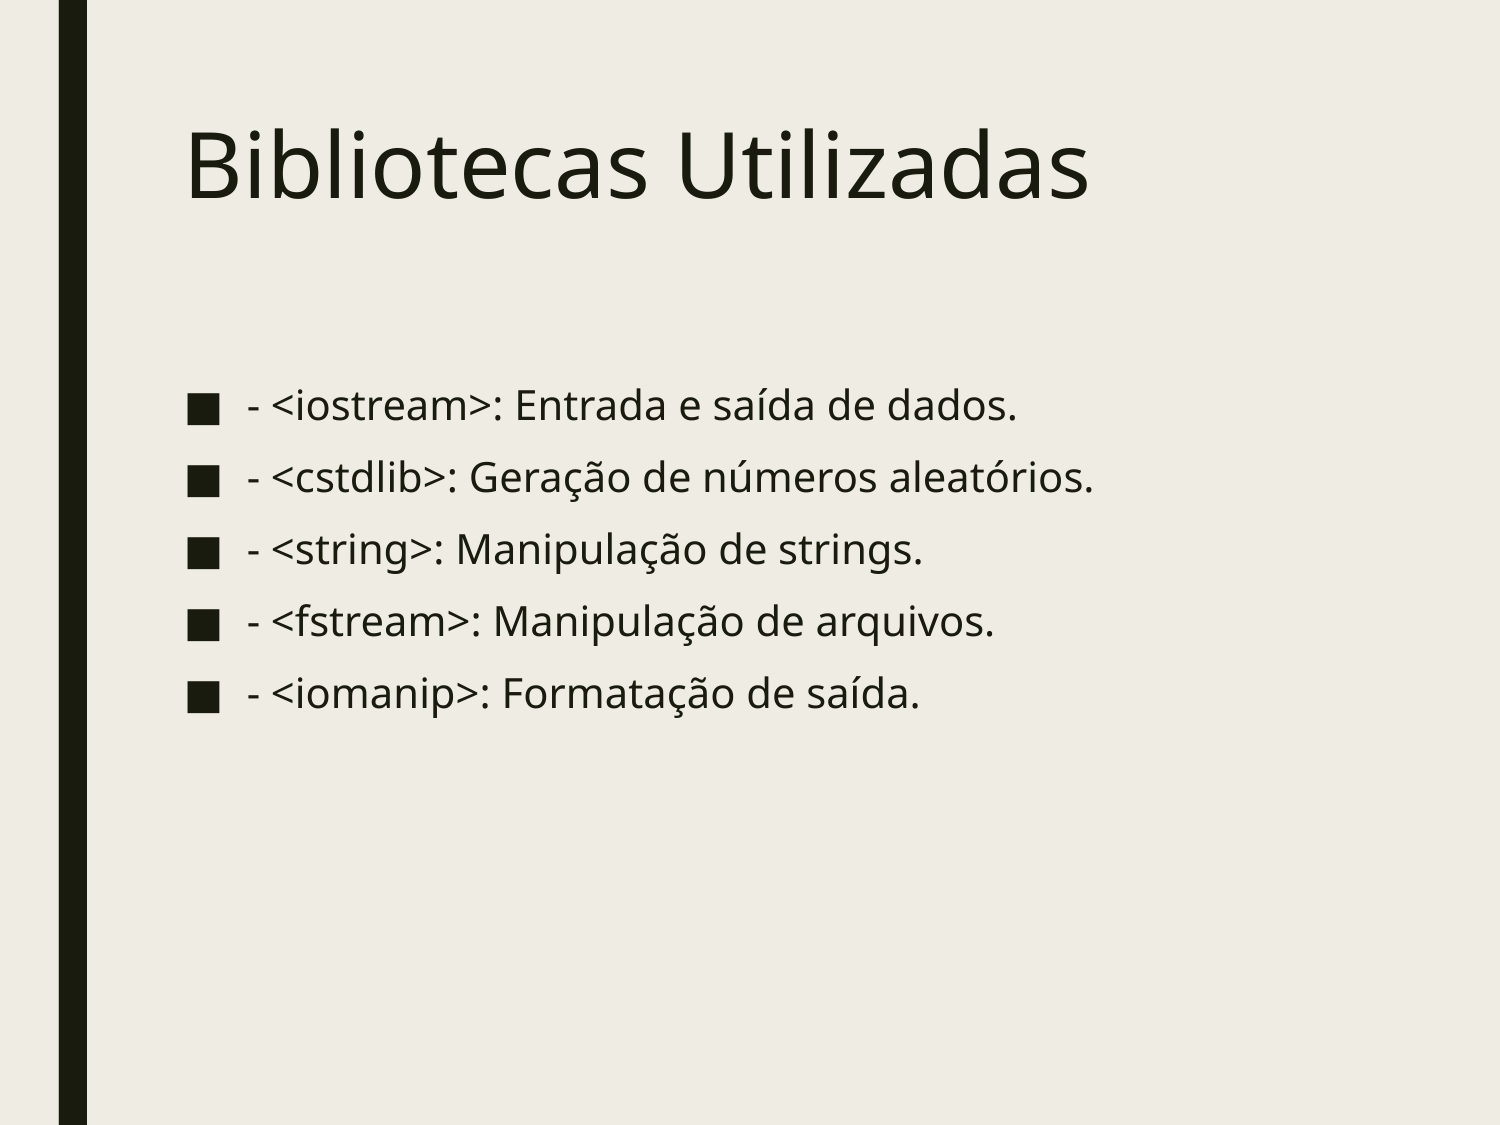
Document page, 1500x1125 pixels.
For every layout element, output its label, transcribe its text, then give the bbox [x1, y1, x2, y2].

list - <iostream>: Entrada e saída de dados. - <cstdlib>: Geração de números aleatórios. - <string>: Manipulação de strings. - <fstream>: Manipulação de arquivos. - <iomanip>: Formatação de saída. [168, 375, 1351, 963]
title Bibliotecas Utilizadas [168, 112, 1351, 357]
